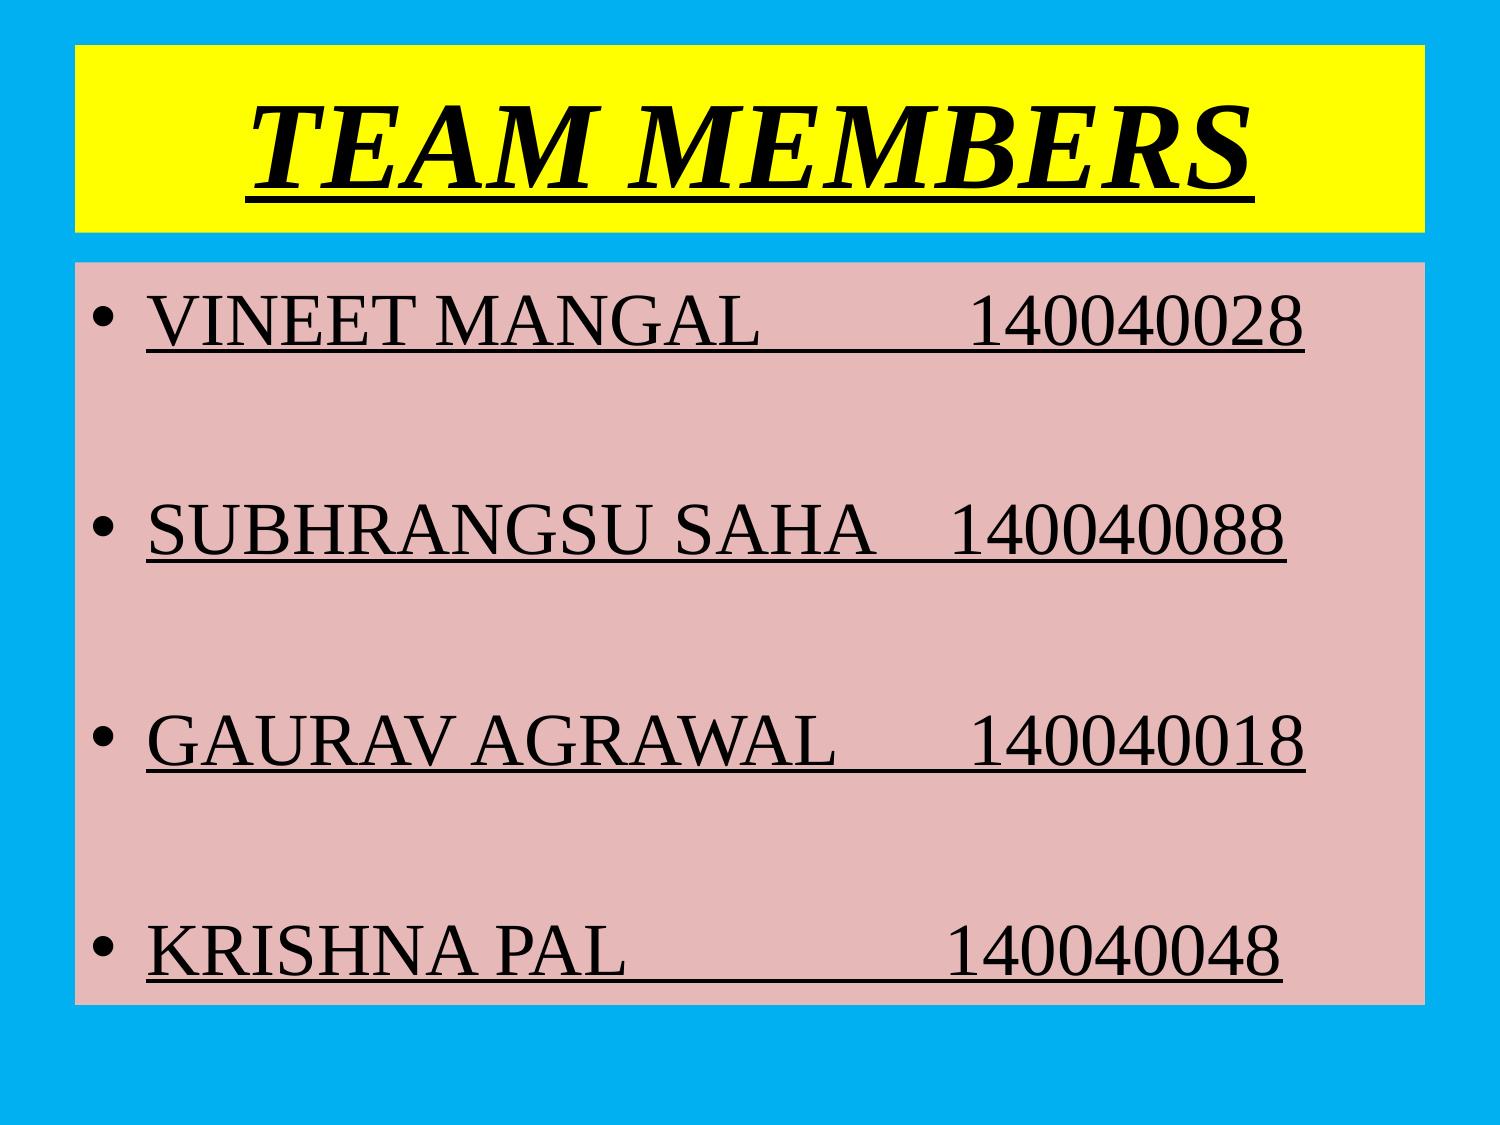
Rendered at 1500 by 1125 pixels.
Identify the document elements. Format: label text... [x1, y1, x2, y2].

list VINEET MANGAL 140040028 SUBHRANGSU SAHA 140040088 GAURAV AGRAWAL 140040018 KRISHNA PAL 140040048 [75, 262, 1425, 1005]
title TEAM MEMBERS [75, 45, 1425, 233]
